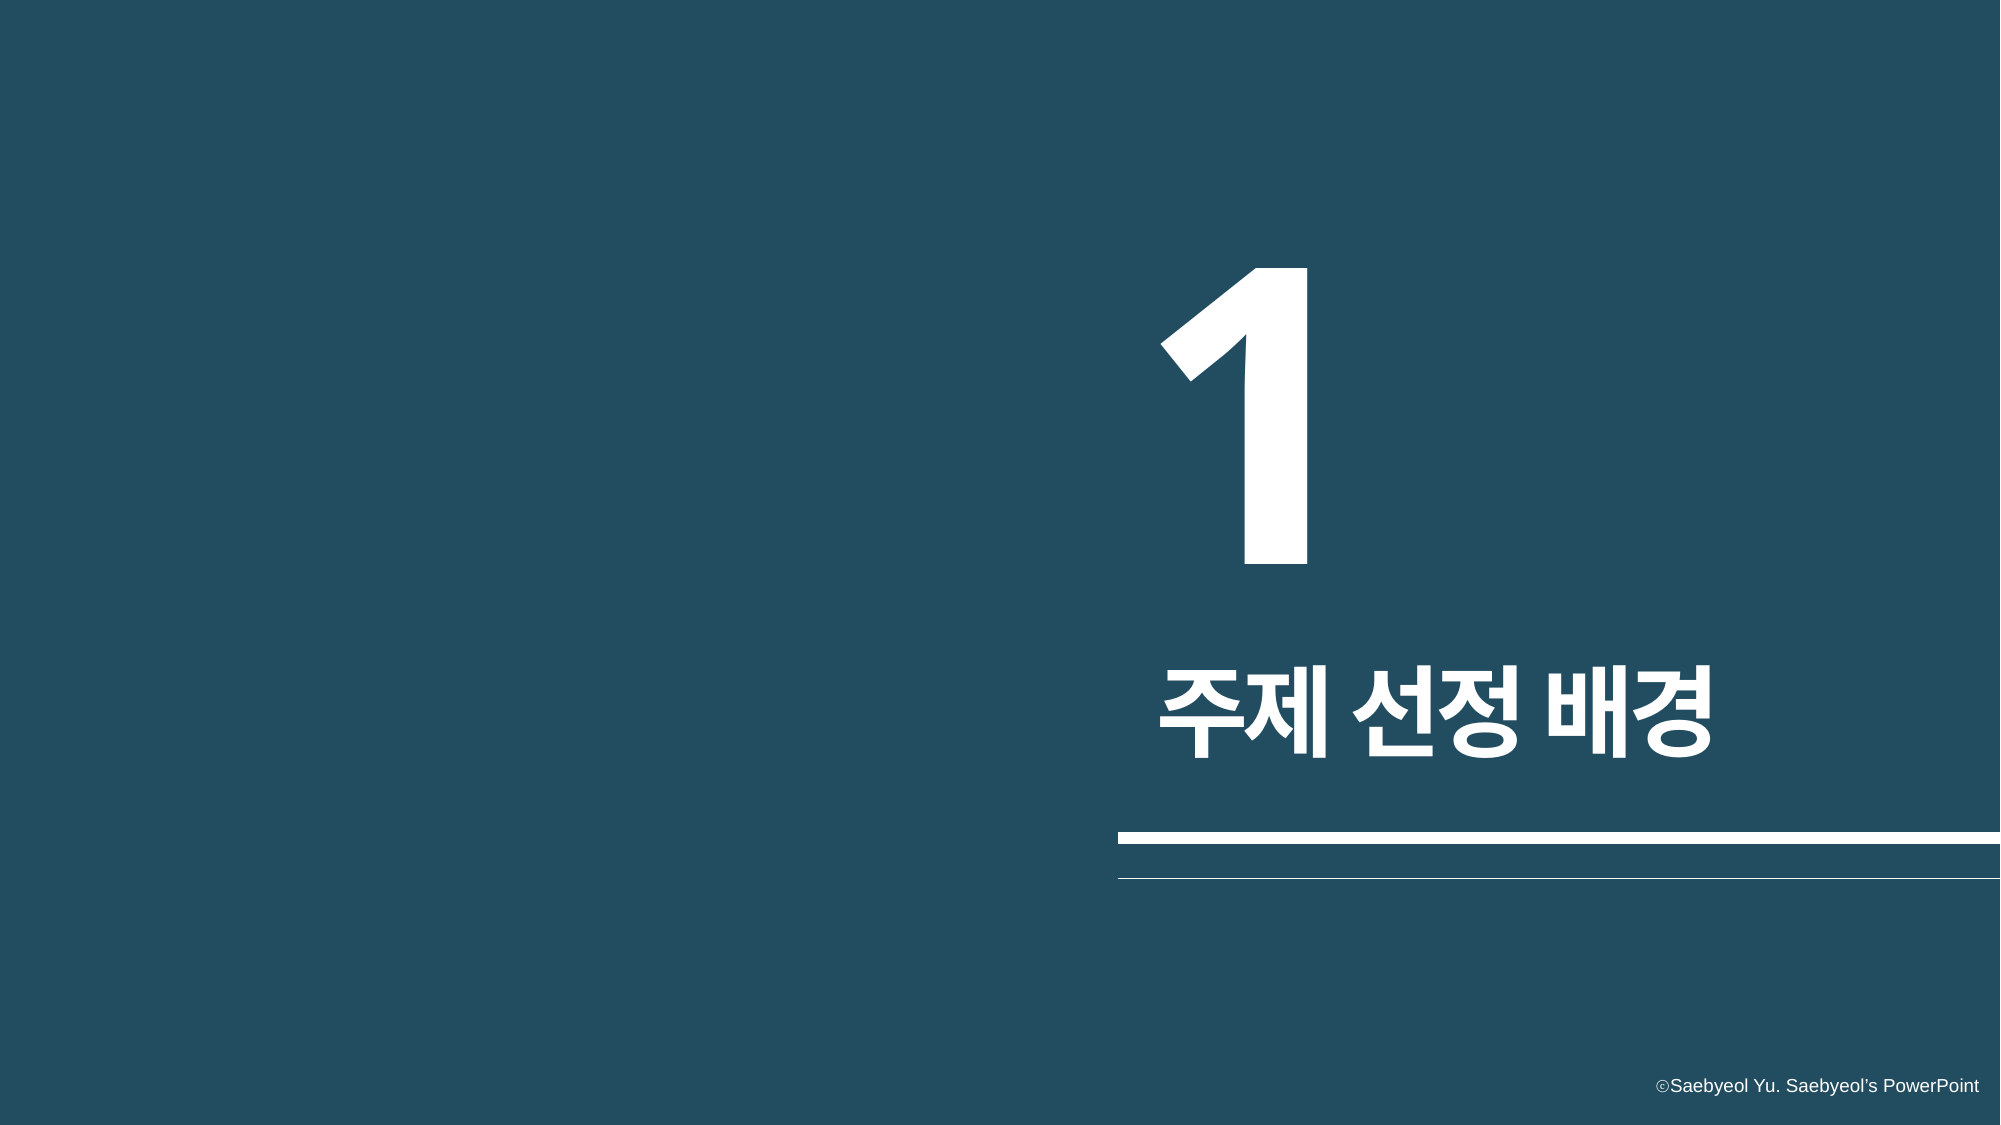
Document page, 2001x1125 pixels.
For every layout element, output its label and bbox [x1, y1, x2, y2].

text_box [1118, 143, 2000, 879]
